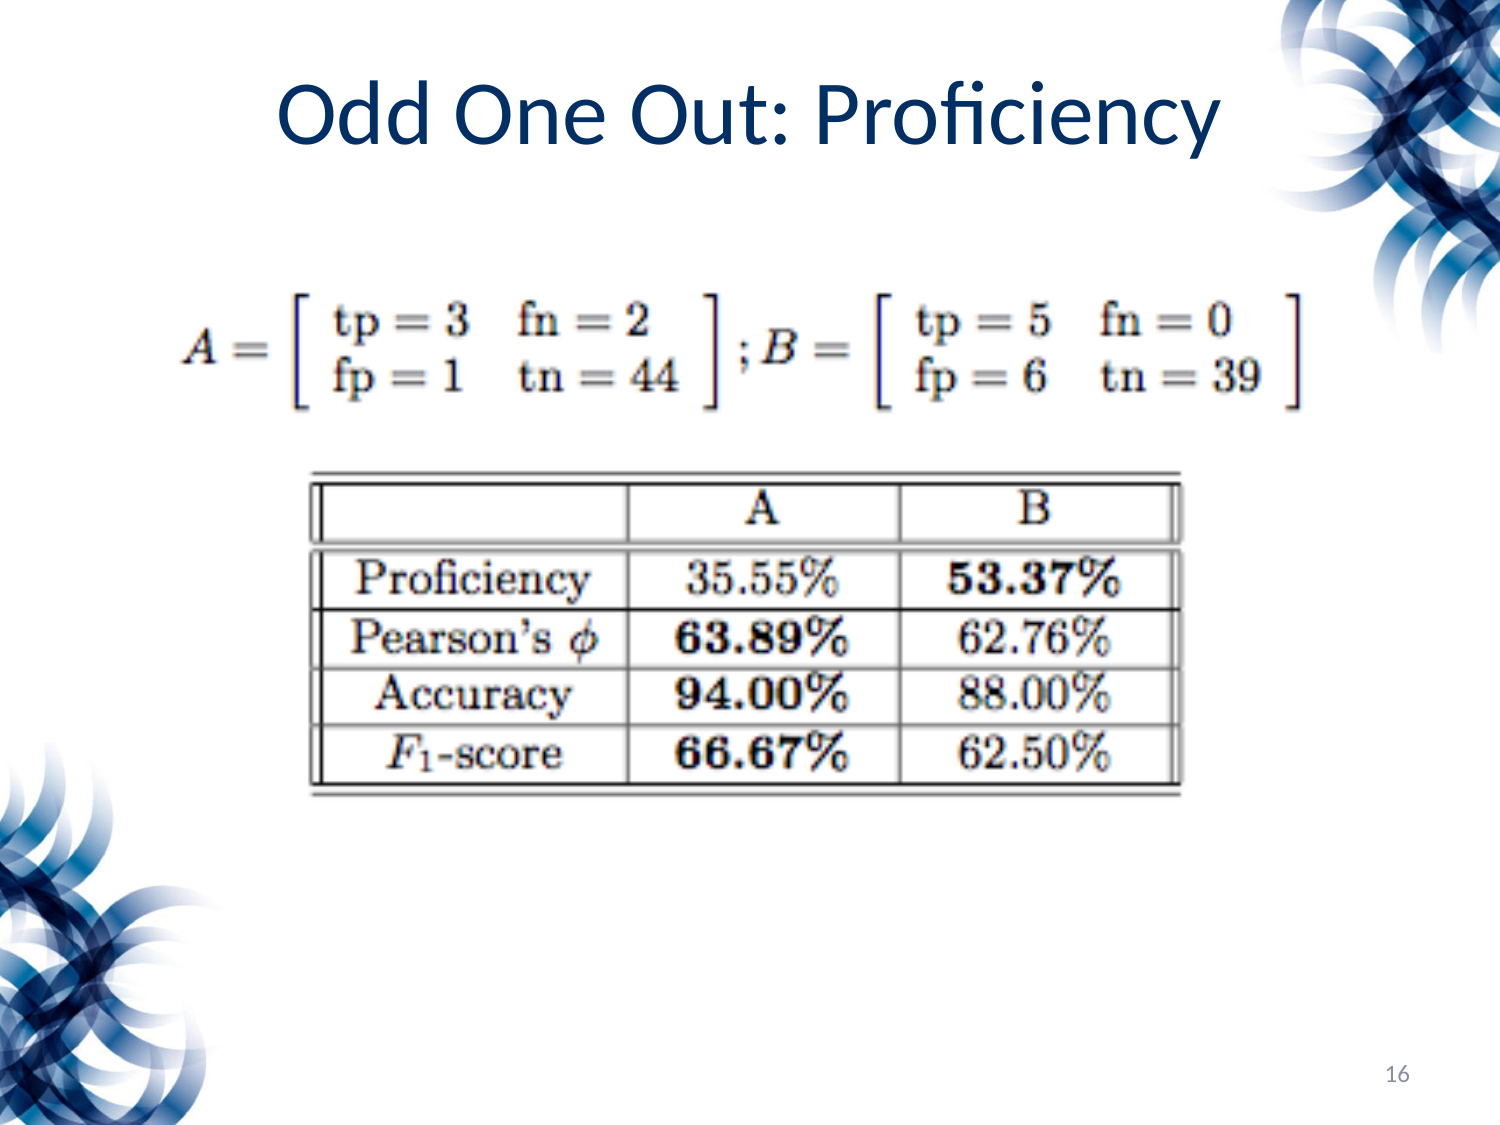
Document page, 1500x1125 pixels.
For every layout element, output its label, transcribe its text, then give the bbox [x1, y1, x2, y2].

picture [0, 0, 1500, 1125]
title Odd One Out: Proficiency [75, 45, 1425, 233]
slide_number 16 [1074, 1042, 1425, 1103]
